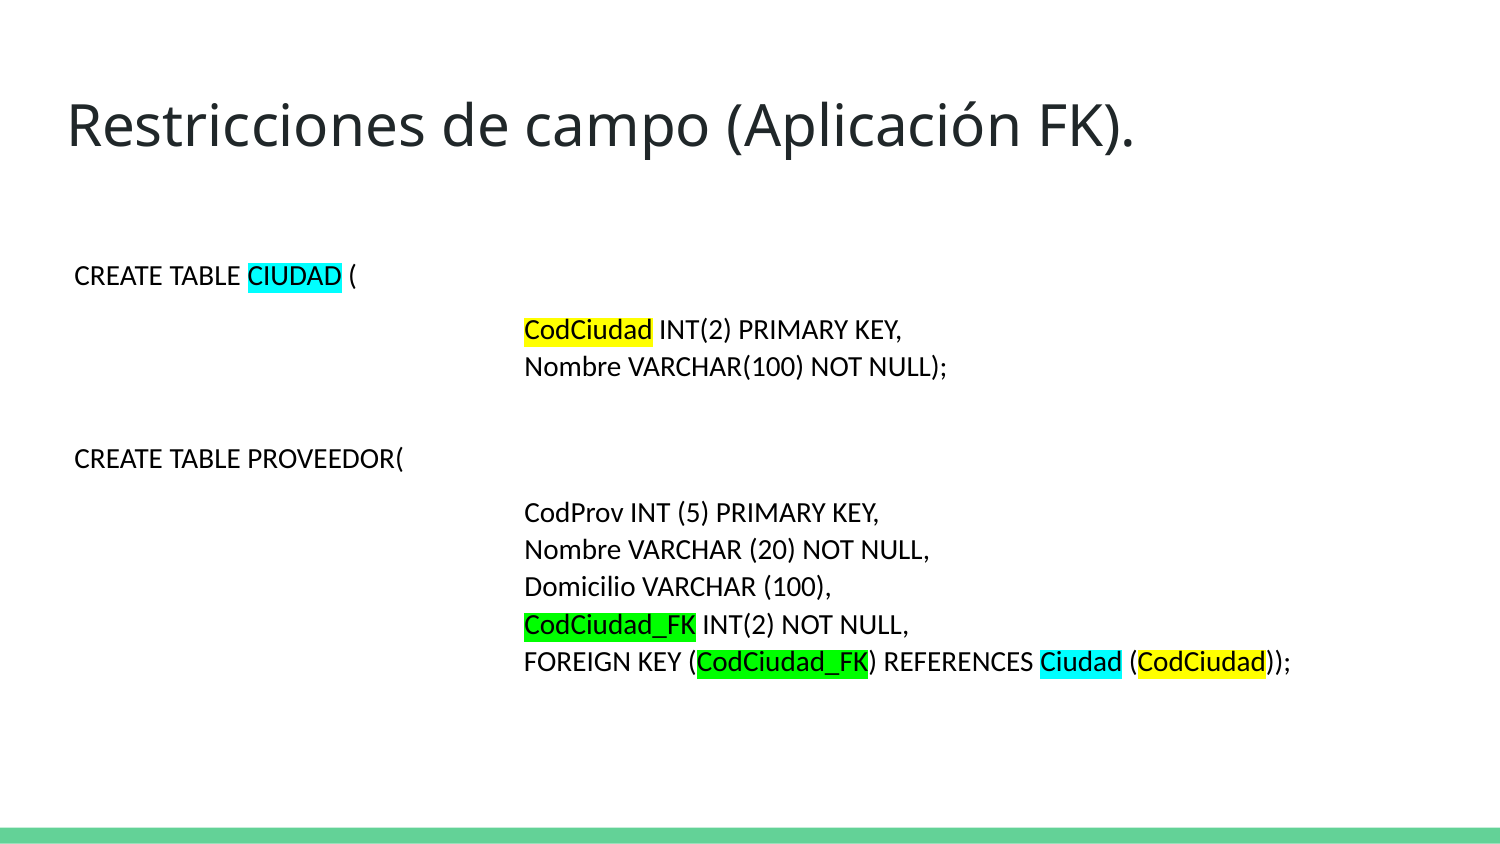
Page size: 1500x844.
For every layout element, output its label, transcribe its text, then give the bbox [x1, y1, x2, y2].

text_box CREATE TABLE CIUDAD ( CodCiudad INT(2) PRIMARY KEY, Nombre VARCHAR(100) NOT NULL); CREATE TABLE PROVEEDOR( CodProv INT (5) PRIMARY KEY, Nombre VARCHAR (20) NOT NULL, Domicilio VARCHAR (100), CodCiudad_FK INT(2) NOT NULL, FOREIGN KEY (CodCiudad_FK) REFERENCES Ciudad (CodCiudad)); [59, 246, 1380, 685]
title Restricciones de campo (Aplicación FK). [51, 72, 1449, 167]
